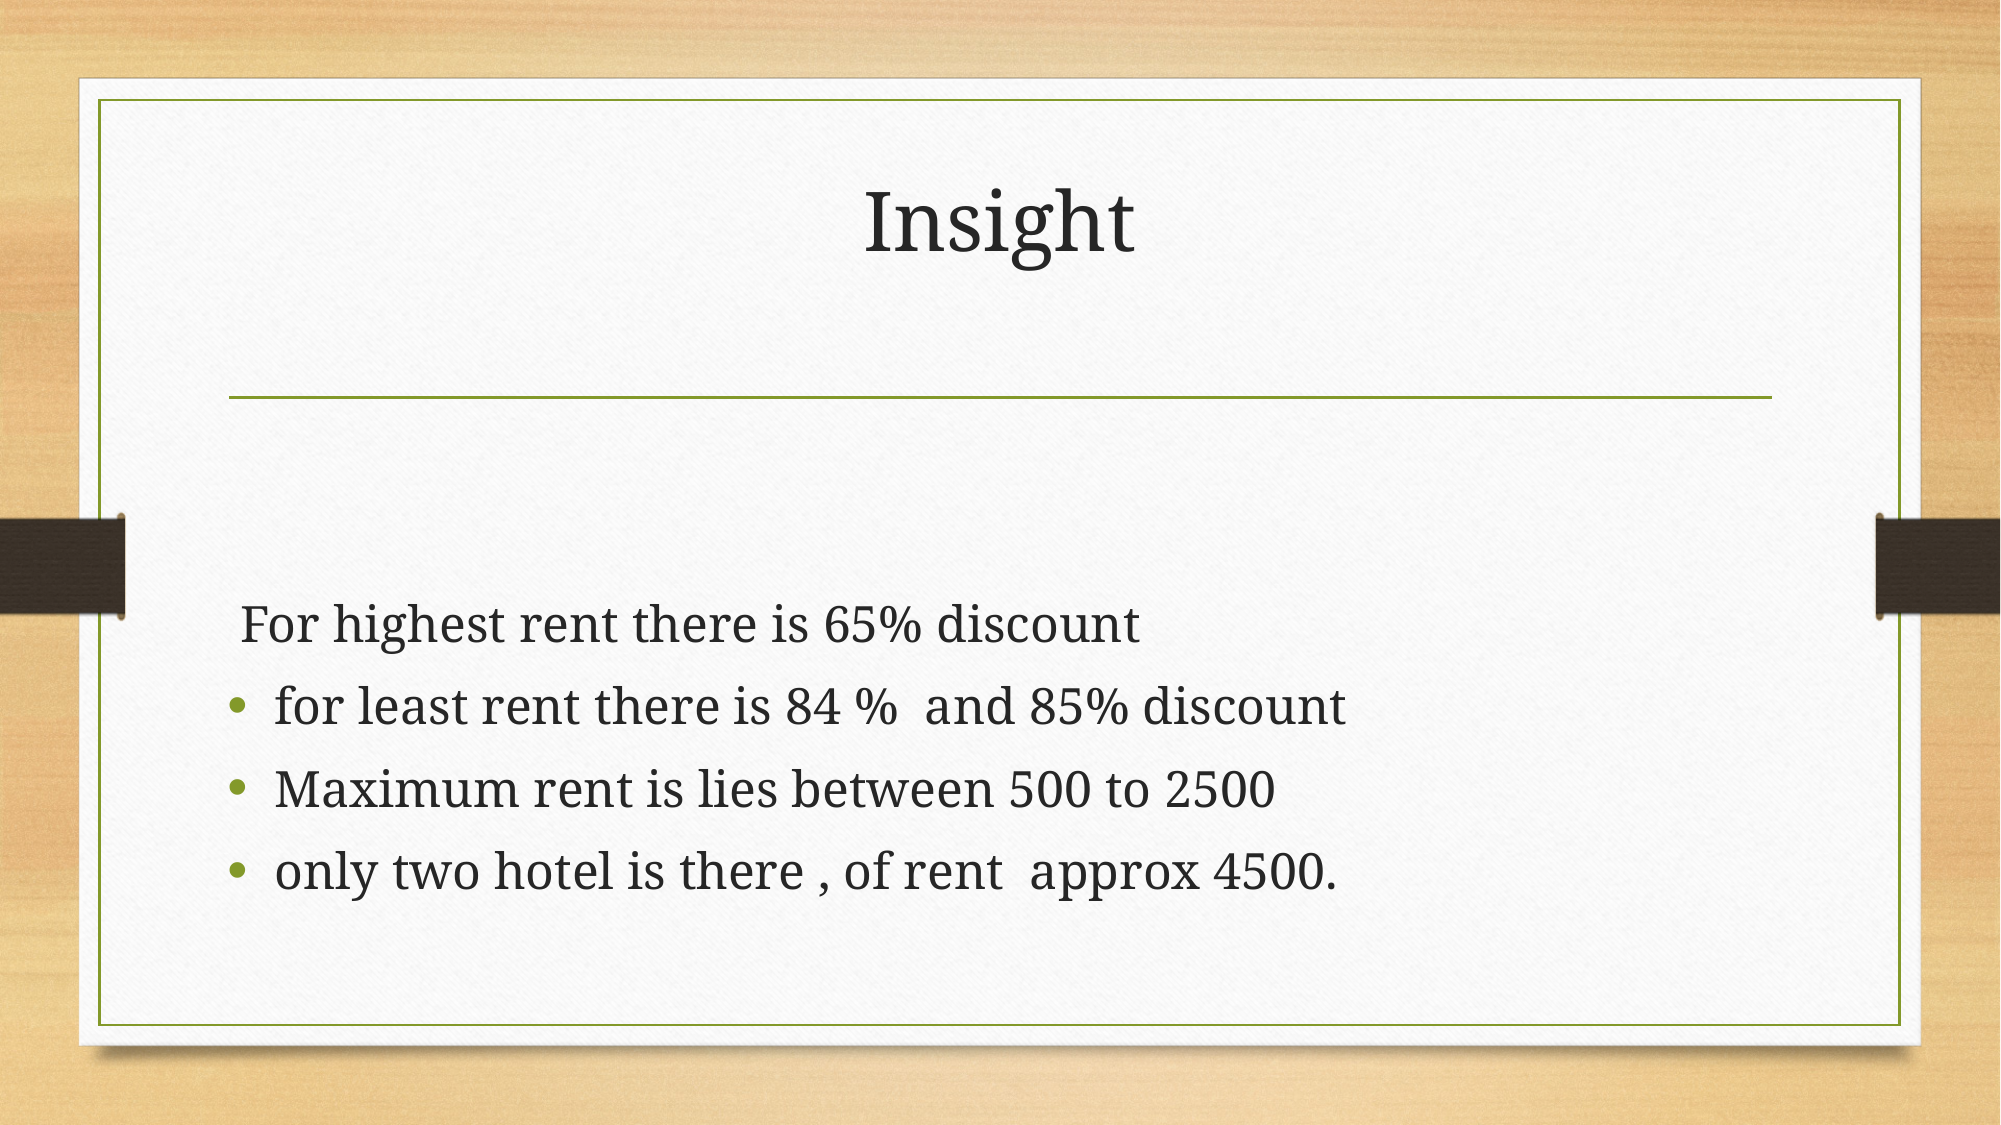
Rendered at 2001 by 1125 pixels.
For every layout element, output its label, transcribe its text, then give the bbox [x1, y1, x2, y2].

list For highest rent there is 65% discount for least rent there is 84 % and 85% discount Maximum rent is lies between 500 to 2500 only two hotel is there , of rent approx 4500. [212, 419, 1788, 964]
picture [0, 0, 2001, 1125]
title Insight [212, 161, 1788, 375]
